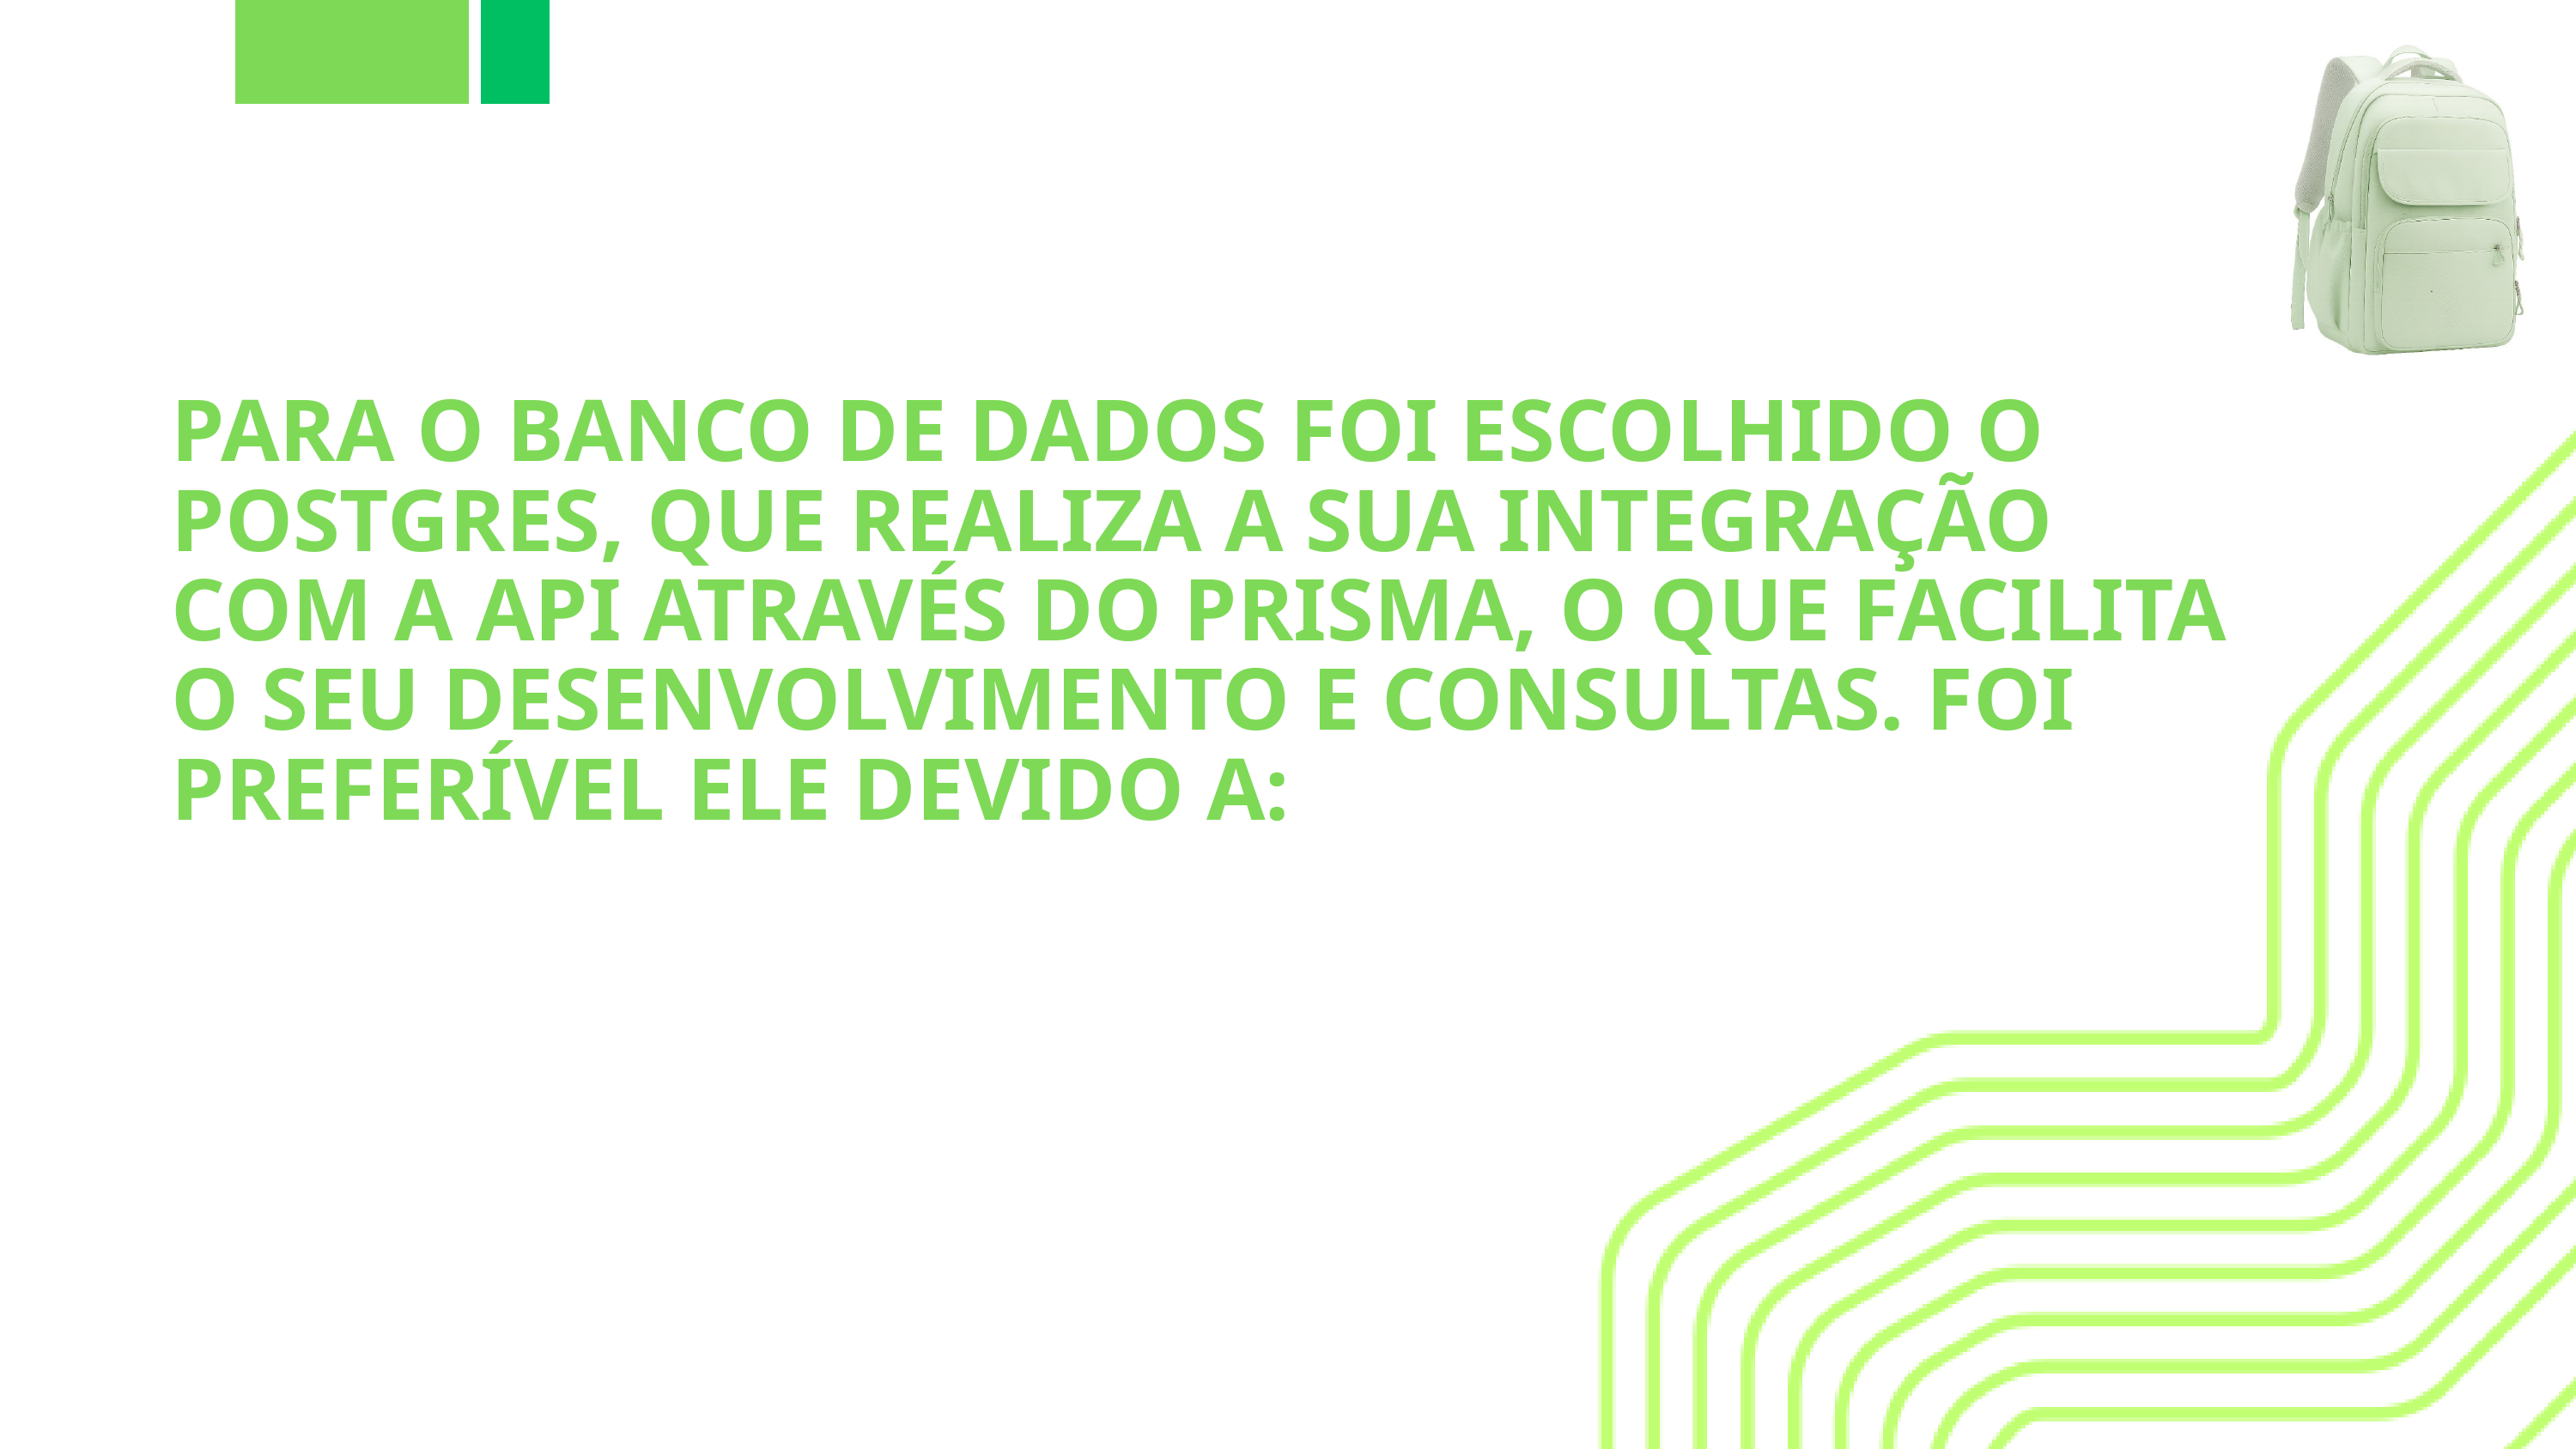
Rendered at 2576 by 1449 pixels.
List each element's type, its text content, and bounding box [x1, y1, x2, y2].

text_box [1595, 413, 2576, 1449]
text_box PARA O BANCO DE DADOS FOI ESCOLHIDO O POSTGRES, QUE REALIZA A SUA INTEGRAÇÃO COM A API ATRAVÉS DO PRISMA, O QUE FACILITA O SEU DESENVOLVIMENTO E CONSULTAS. FOI PREFERÍVEL ELE DEVIDO A: [171, 389, 2272, 927]
text_box [2271, 0, 2548, 414]
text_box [480, 0, 550, 104]
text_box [234, 0, 470, 104]
